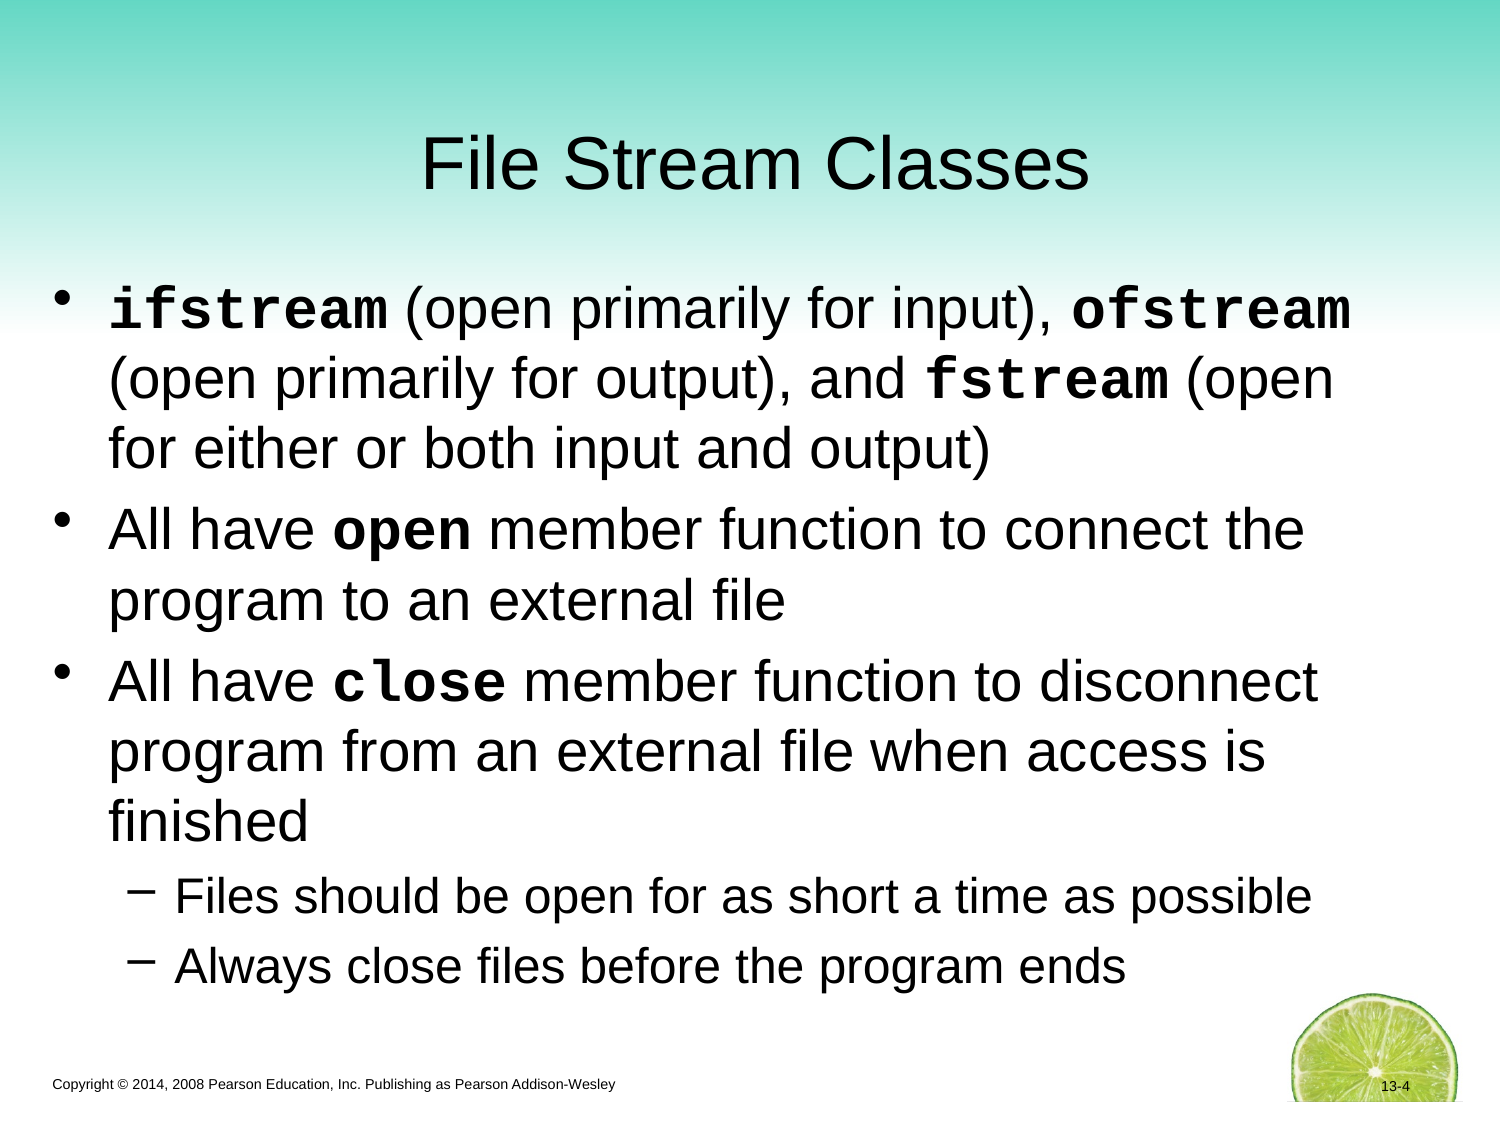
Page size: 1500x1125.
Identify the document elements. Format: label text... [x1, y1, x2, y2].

list ifstream (open primarily for input), ofstream (open primarily for output), and fstream (open for either or both input and output) All have open member function to connect the program to an external file All have close member function to disconnect program from an external file when access is finished Files should be open for as short a time as possible Always close files before the program ends [37, 262, 1399, 1013]
slide_number 13-4 [1112, 1026, 1426, 1102]
title File Stream Classes [49, 49, 1463, 213]
picture [1287, 990, 1463, 1102]
